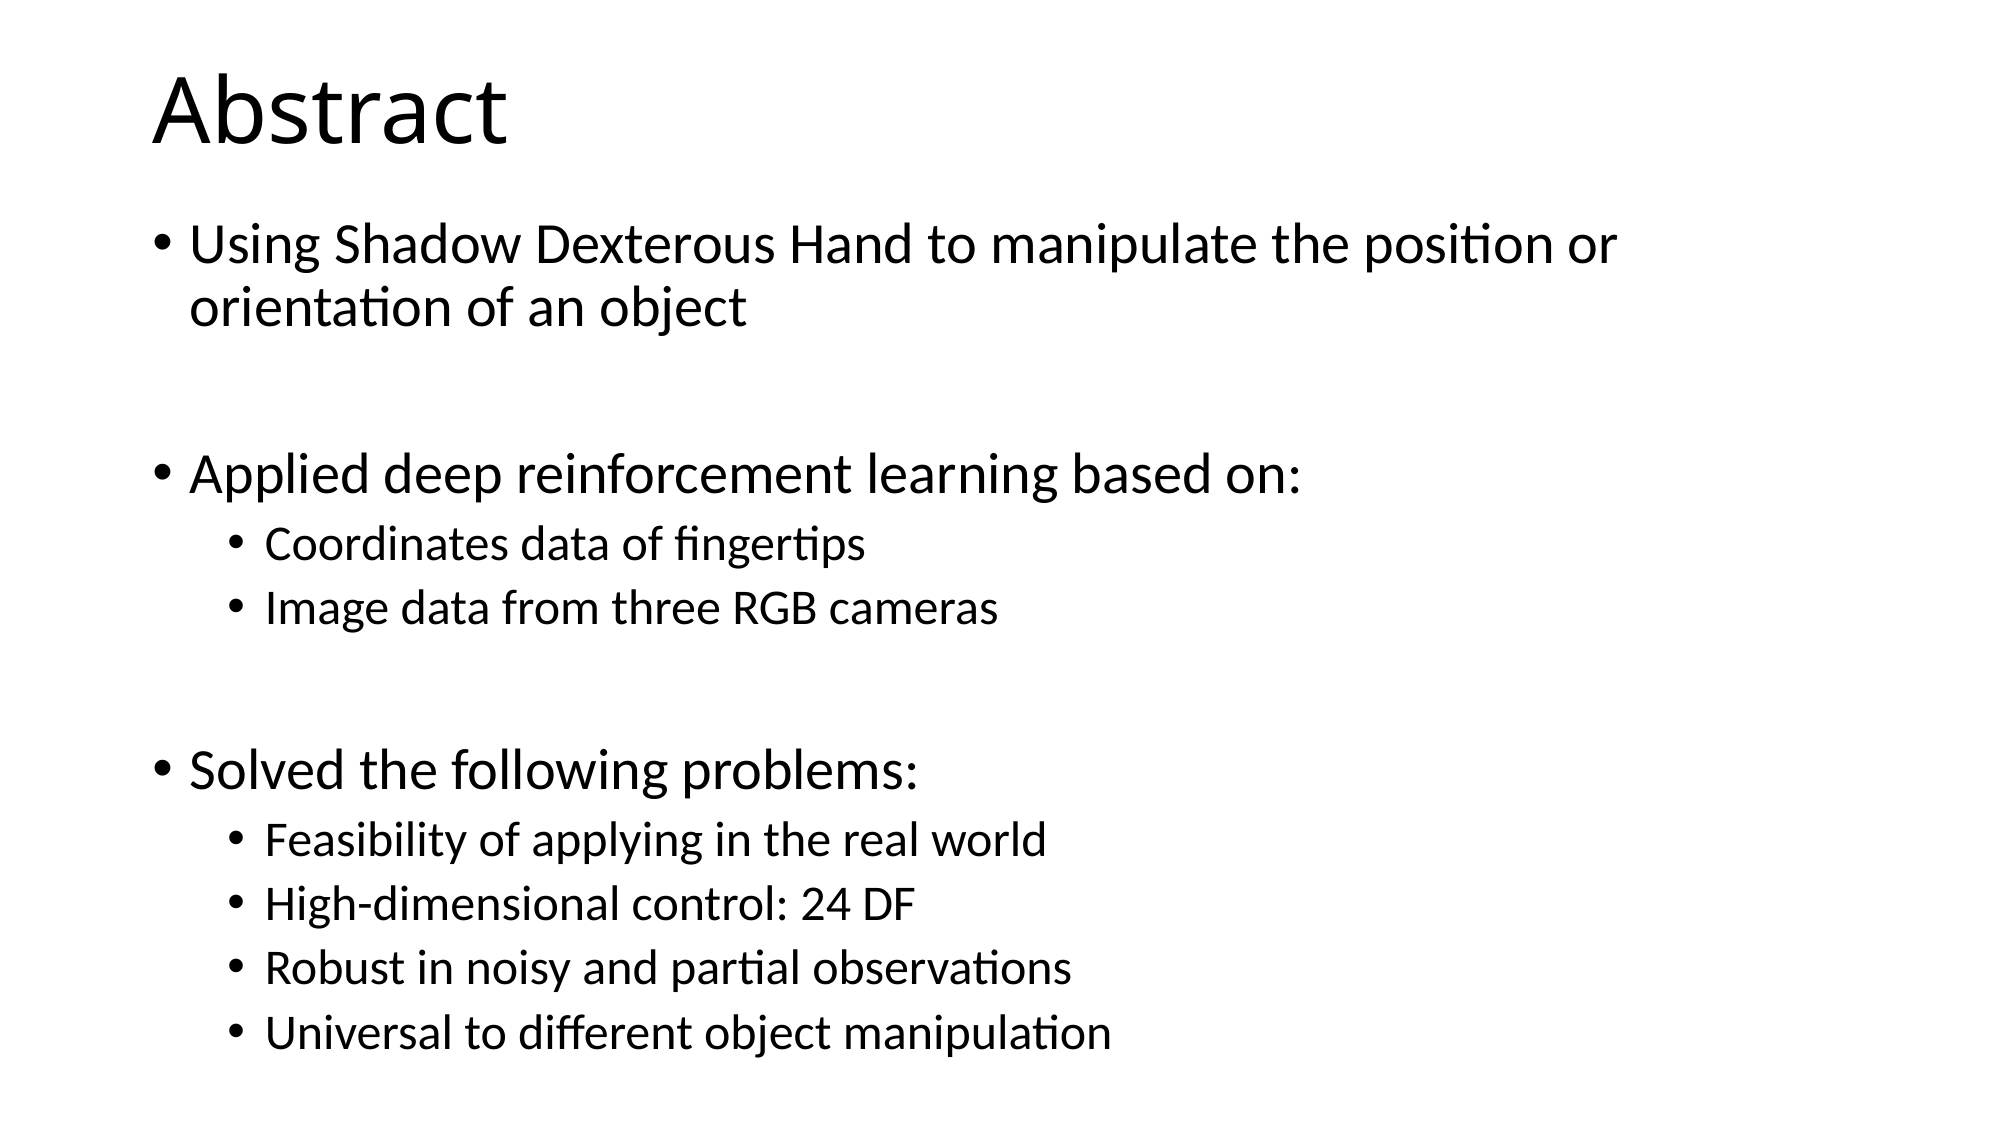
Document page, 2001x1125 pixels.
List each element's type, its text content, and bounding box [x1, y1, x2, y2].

title Abstract [137, 4, 1863, 205]
list Using Shadow Dexterous Hand to manipulate the position or orientation of an object Applied deep reinforcement learning based on: Coordinates data of fingertips Image data from three RGB cameras Solved the following problems: Feasibility of applying in the real world High-dimensional control: 24 DF Robust in noisy and partial observations Universal to different object manipulation [137, 205, 1863, 1089]
